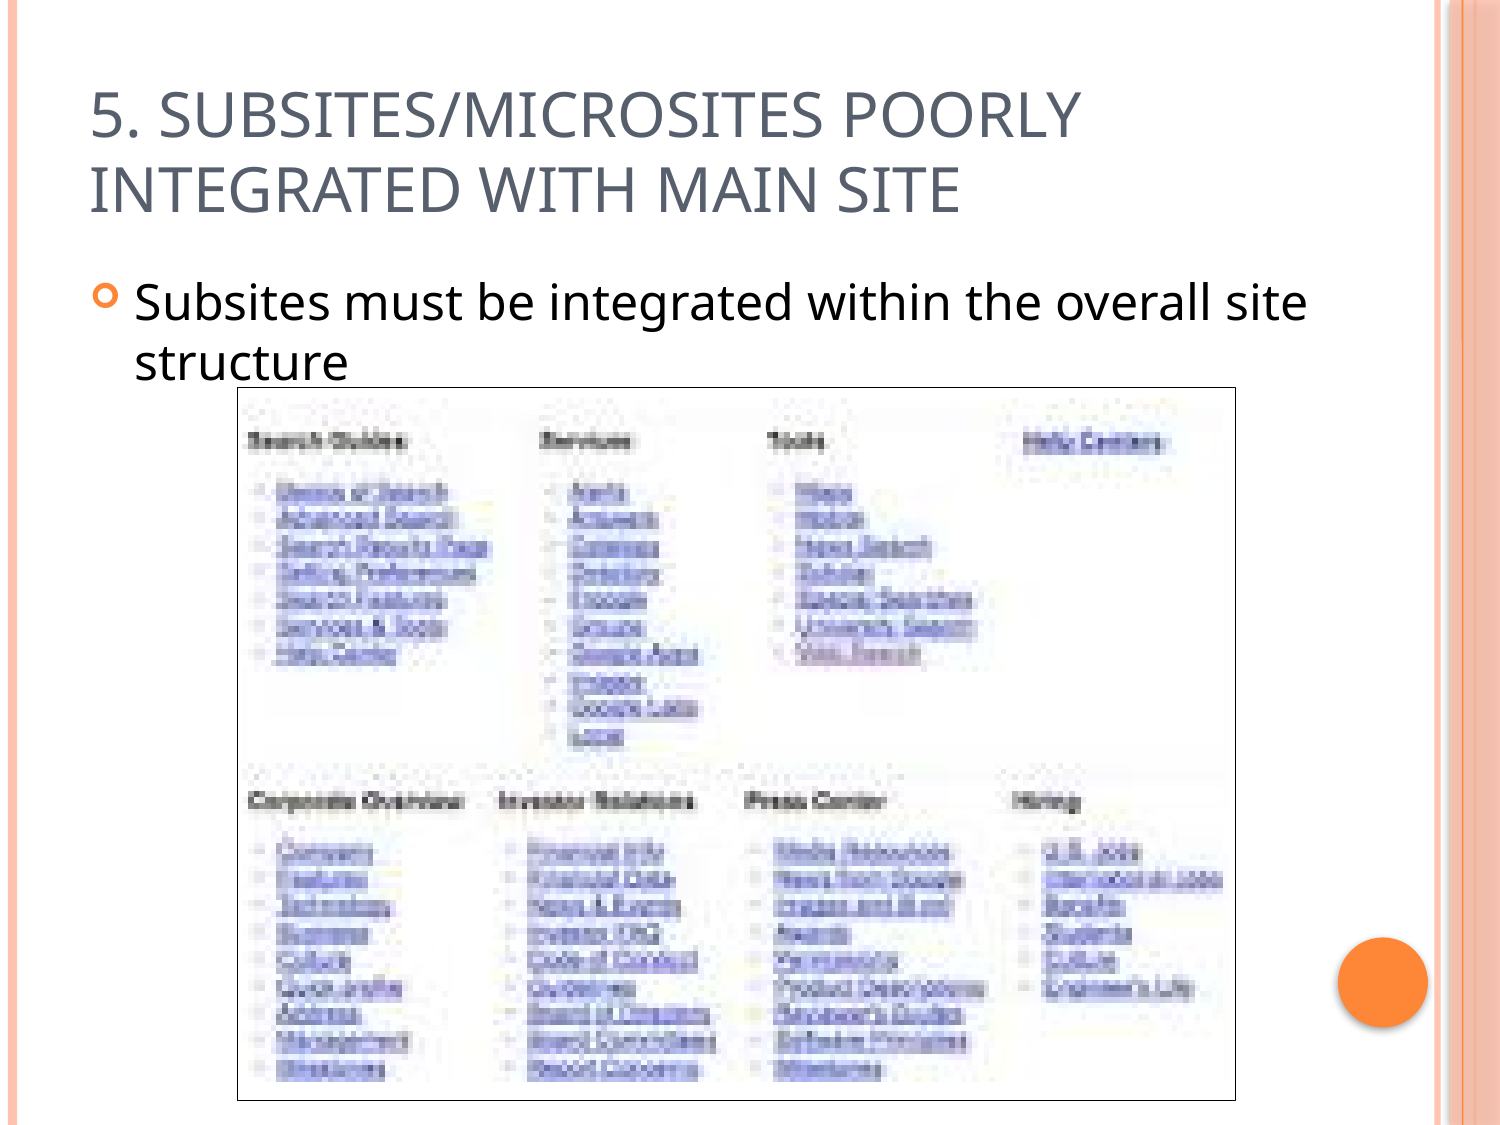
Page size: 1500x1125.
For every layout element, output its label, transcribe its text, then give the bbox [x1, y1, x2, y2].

list Subsites must be integrated within the overall site structure [75, 262, 1338, 400]
title 5. Subsites/Microsites Poorly Integrated with Main Site [75, 45, 1300, 233]
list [236, 386, 1236, 1101]
